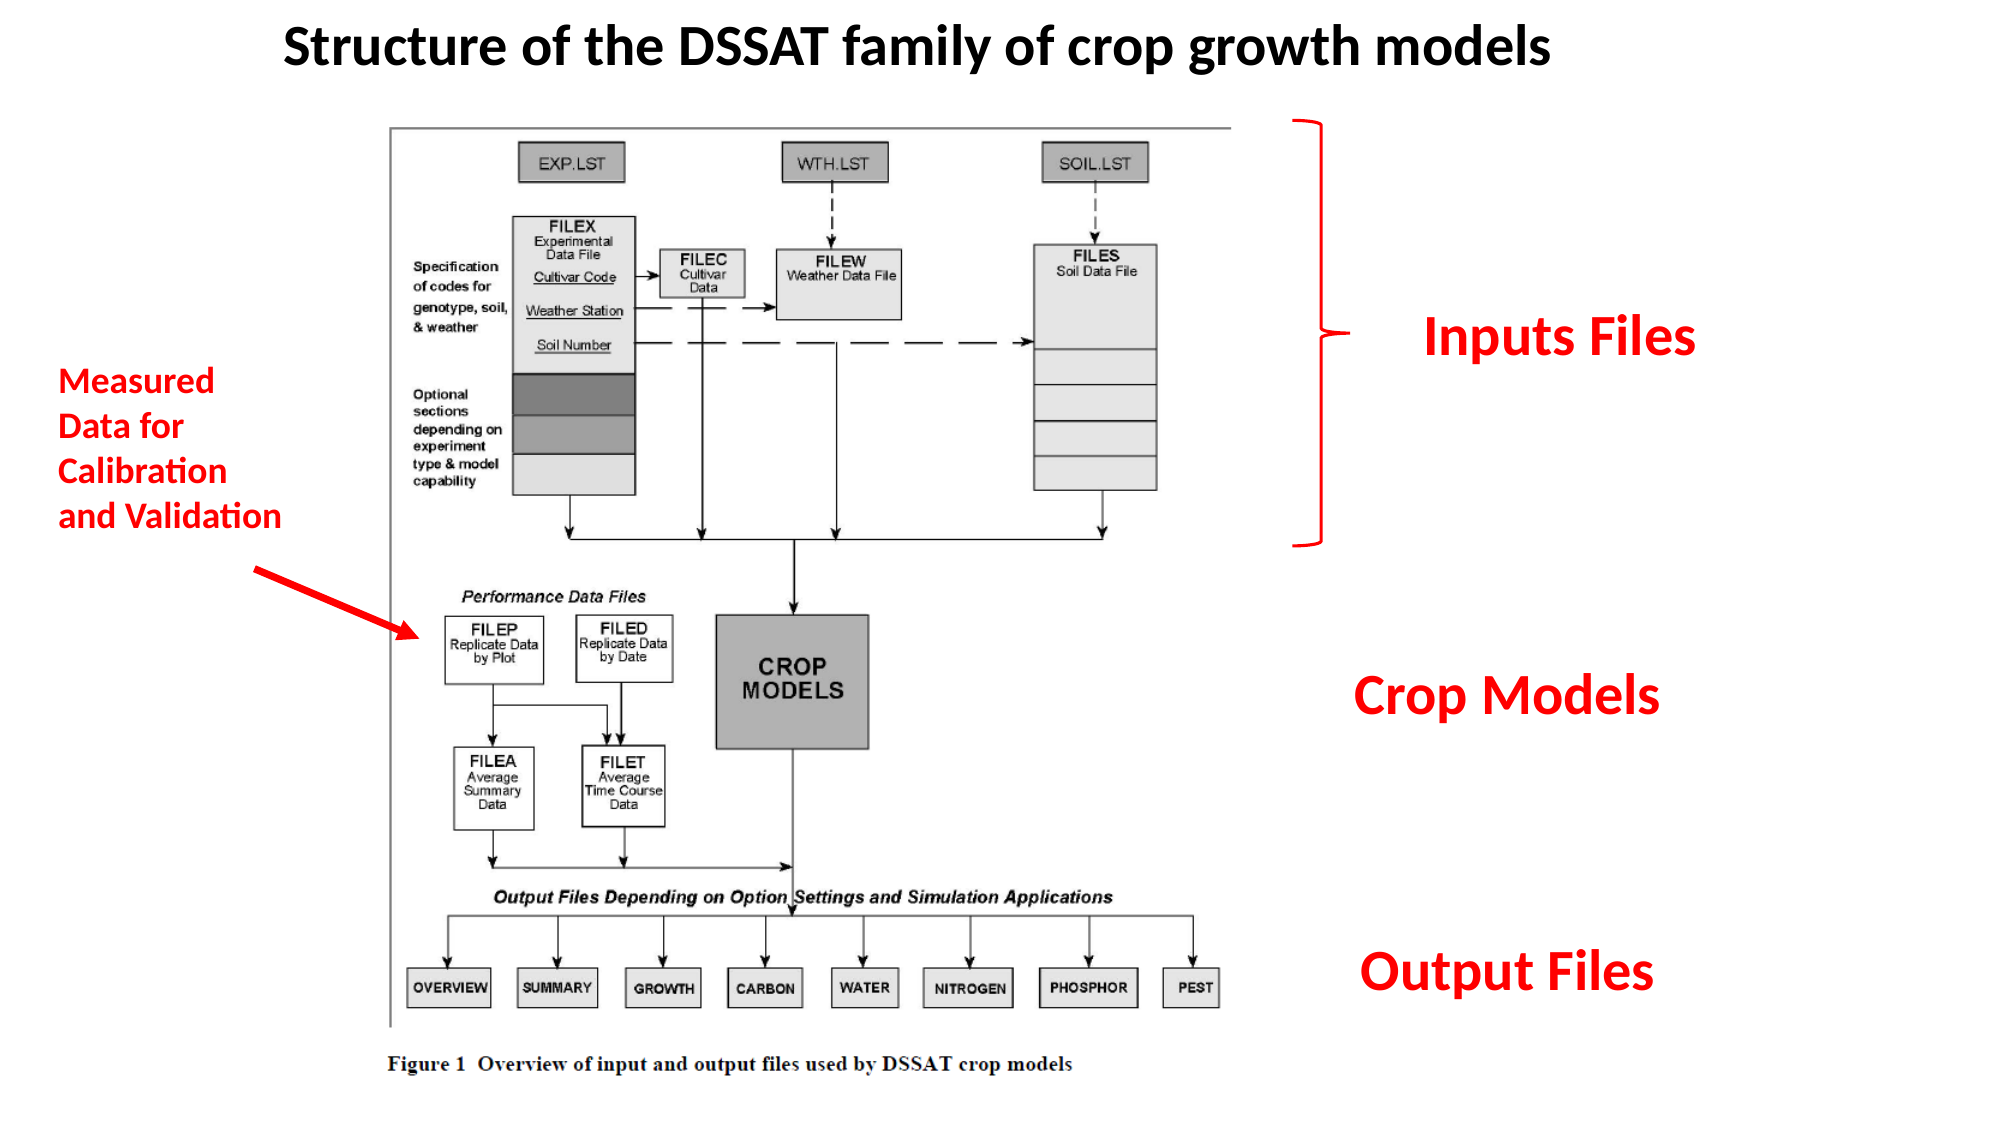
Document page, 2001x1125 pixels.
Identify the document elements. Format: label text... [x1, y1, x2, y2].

text_box Inputs Files [1408, 290, 1712, 375]
text_box Output Files [1345, 924, 1671, 1010]
picture [387, 120, 1236, 1096]
text_box [1292, 118, 1351, 548]
text_box Measured Data for Calibration and Validation [43, 348, 307, 544]
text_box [254, 568, 420, 639]
text_box Structure of the DSSAT family of crop growth models [268, 0, 1757, 85]
text_box Crop Models [1339, 649, 1677, 735]
